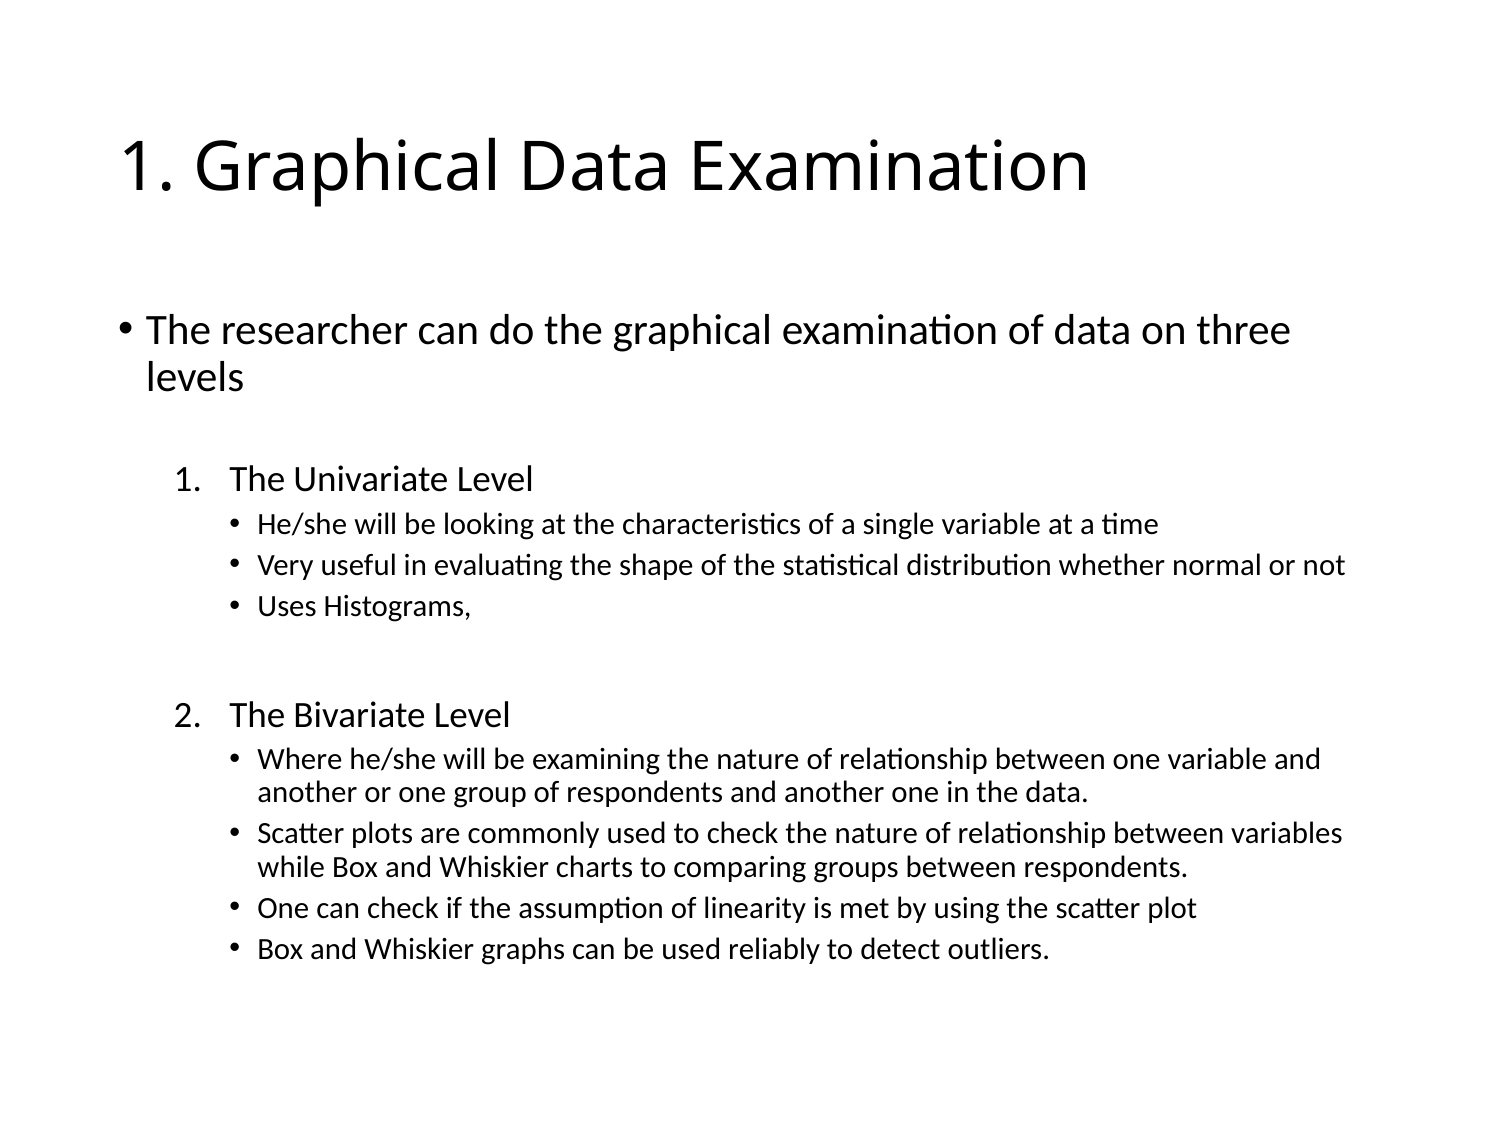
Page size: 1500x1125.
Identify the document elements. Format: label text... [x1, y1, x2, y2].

title 1. Graphical Data Examination [103, 59, 1397, 278]
list The researcher can do the graphical examination of data on three levels The Univariate Level He/she will be looking at the characteristics of a single variable at a time Very useful in evaluating the shape of the statistical distribution whether normal or not Uses Histograms, The Bivariate Level Where he/she will be examining the nature of relationship between one variable and another or one group of respondents and another one in the data. Scatter plots are commonly used to check the nature of relationship between variables while Box and Whiskier charts to comparing groups between respondents. One can check if the assumption of linearity is met by using the scatter plot Box and Whiskier graphs can be used reliably to detect outliers. [103, 299, 1397, 1014]
